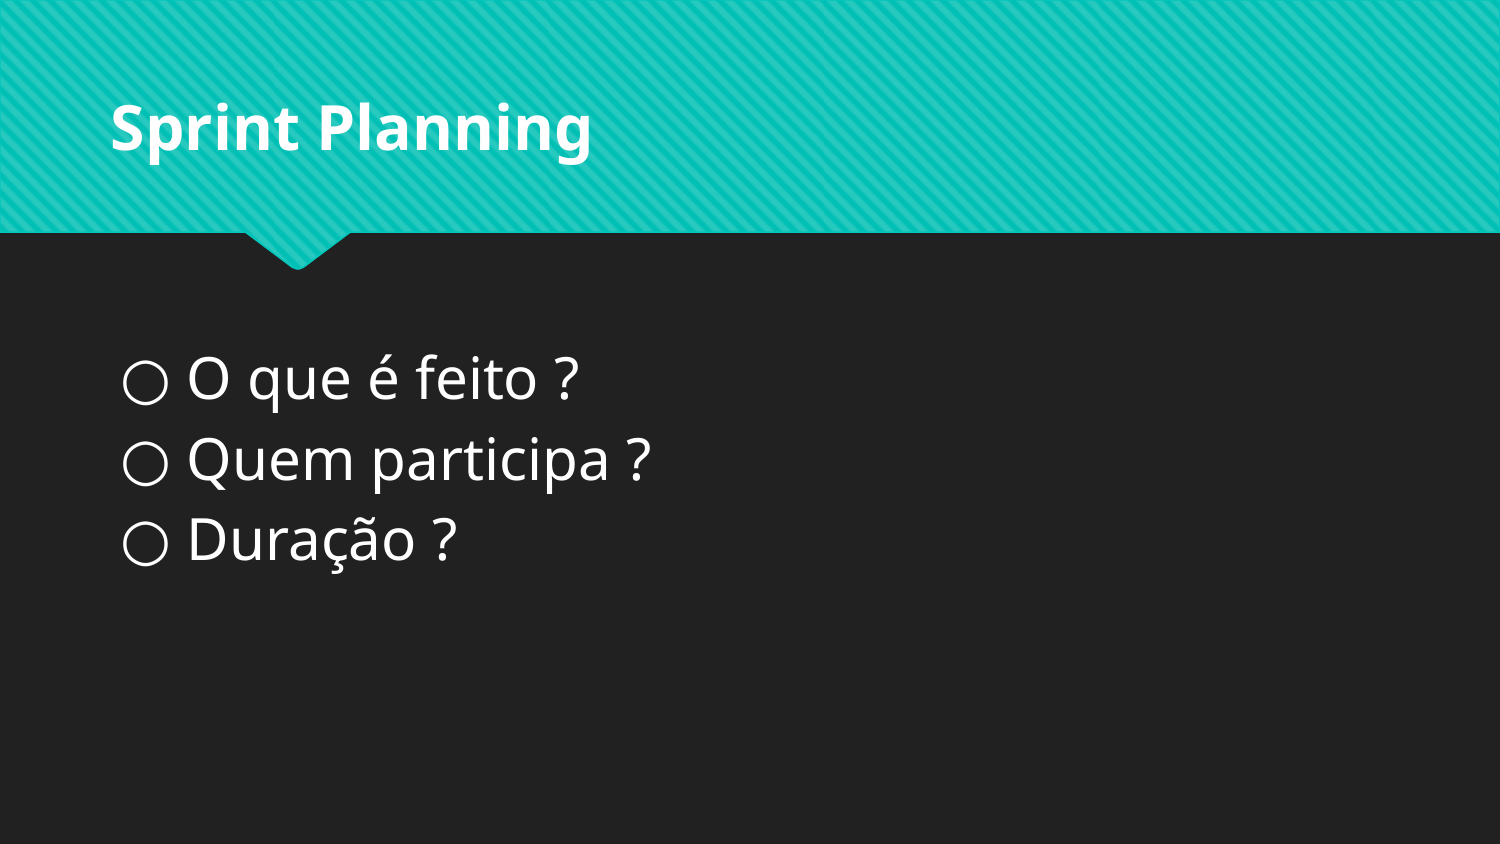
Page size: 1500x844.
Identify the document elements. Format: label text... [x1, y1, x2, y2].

title Sprint Planning [99, 55, 1401, 175]
list O que é feito ? Quem participa ? Duração ? [100, 273, 1400, 721]
picture [1, 1, 1499, 268]
